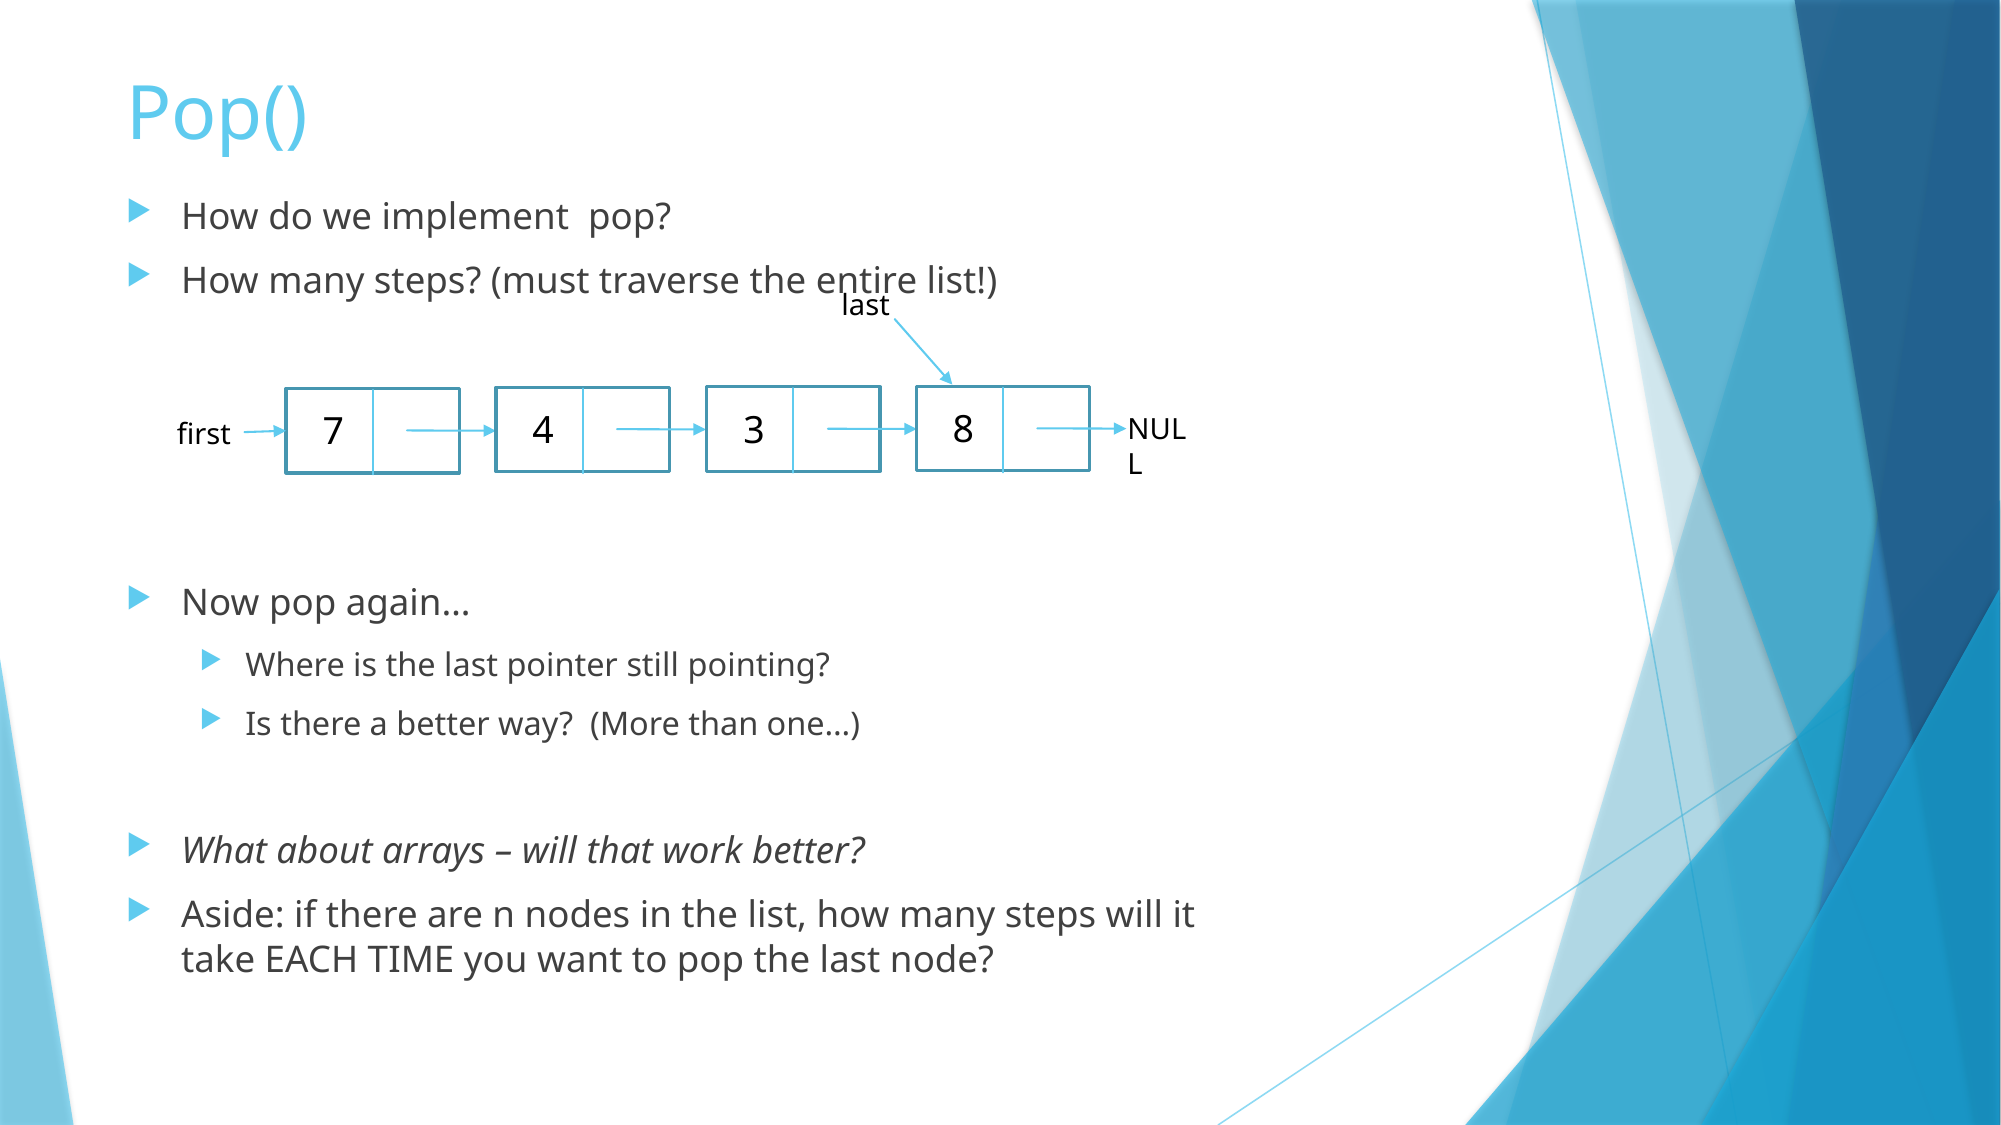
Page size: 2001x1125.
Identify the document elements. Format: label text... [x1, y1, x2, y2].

text_box [915, 385, 1091, 472]
text_box [705, 385, 882, 473]
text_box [894, 318, 953, 386]
text_box last [826, 278, 911, 329]
text_box 4 [517, 398, 569, 459]
text_box 3 [728, 398, 780, 459]
text_box 7 [307, 400, 359, 460]
list How do we implement pop? How many steps? (must traverse the entire list!) Now pop again… Where is the last pointer still pointing? Is there a better way? (More than one…) What about arrays – will that work better? Aside: if there are n nodes in the list, how many steps will it take EACH TIME you want to pop the last node? [111, 185, 1248, 991]
text_box 8 [937, 398, 989, 458]
text_box [494, 386, 671, 473]
text_box [284, 387, 461, 475]
text_box NULL [1112, 402, 1211, 488]
title Pop() [111, 57, 1522, 170]
text_box first [162, 408, 247, 458]
